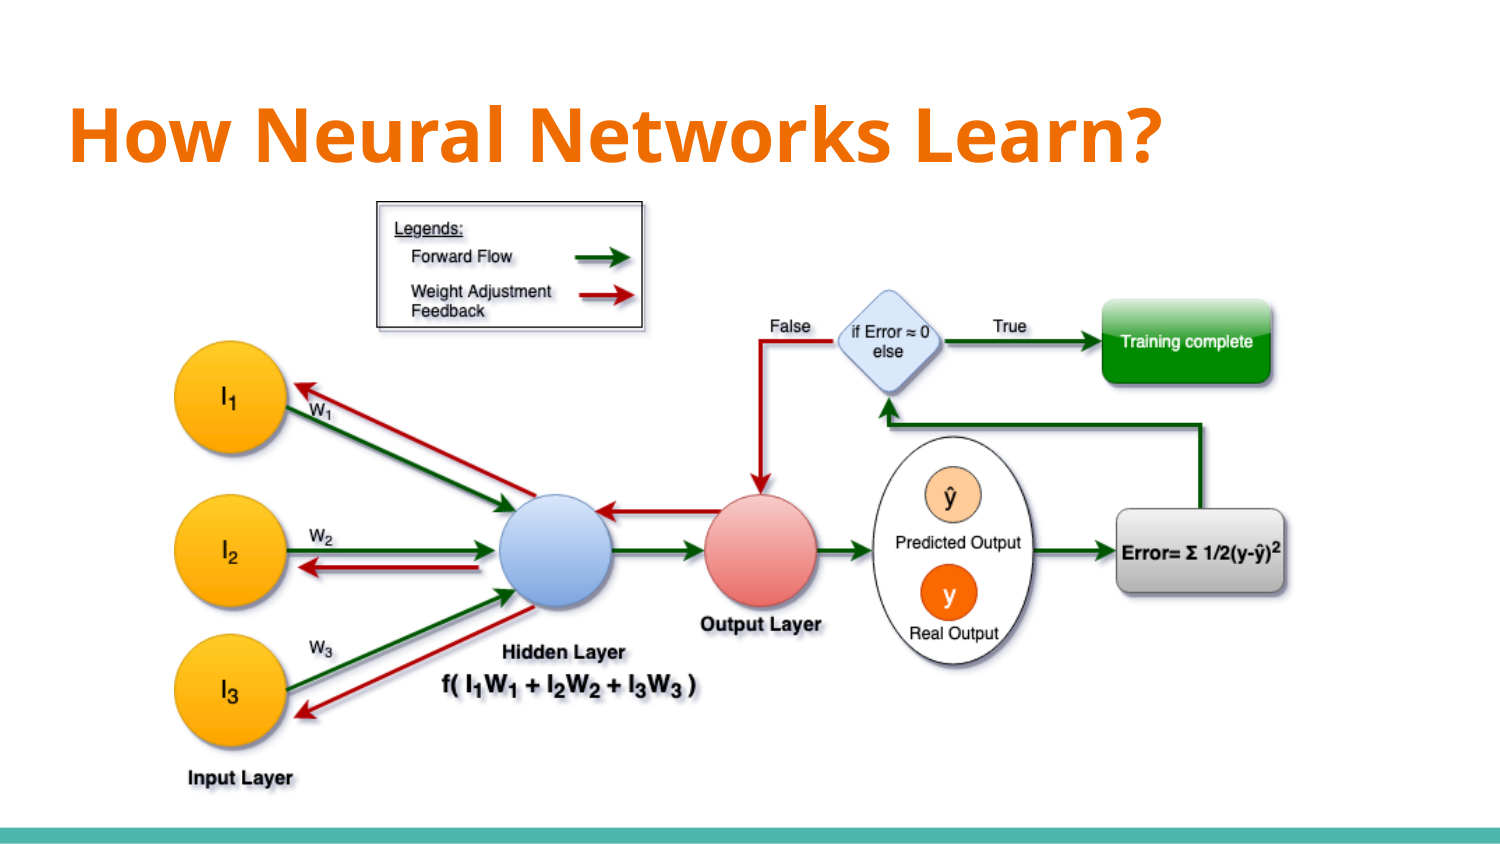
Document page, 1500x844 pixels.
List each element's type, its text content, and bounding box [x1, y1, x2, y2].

title How Neural Networks Learn? [51, 72, 1449, 189]
picture [174, 201, 1303, 807]
